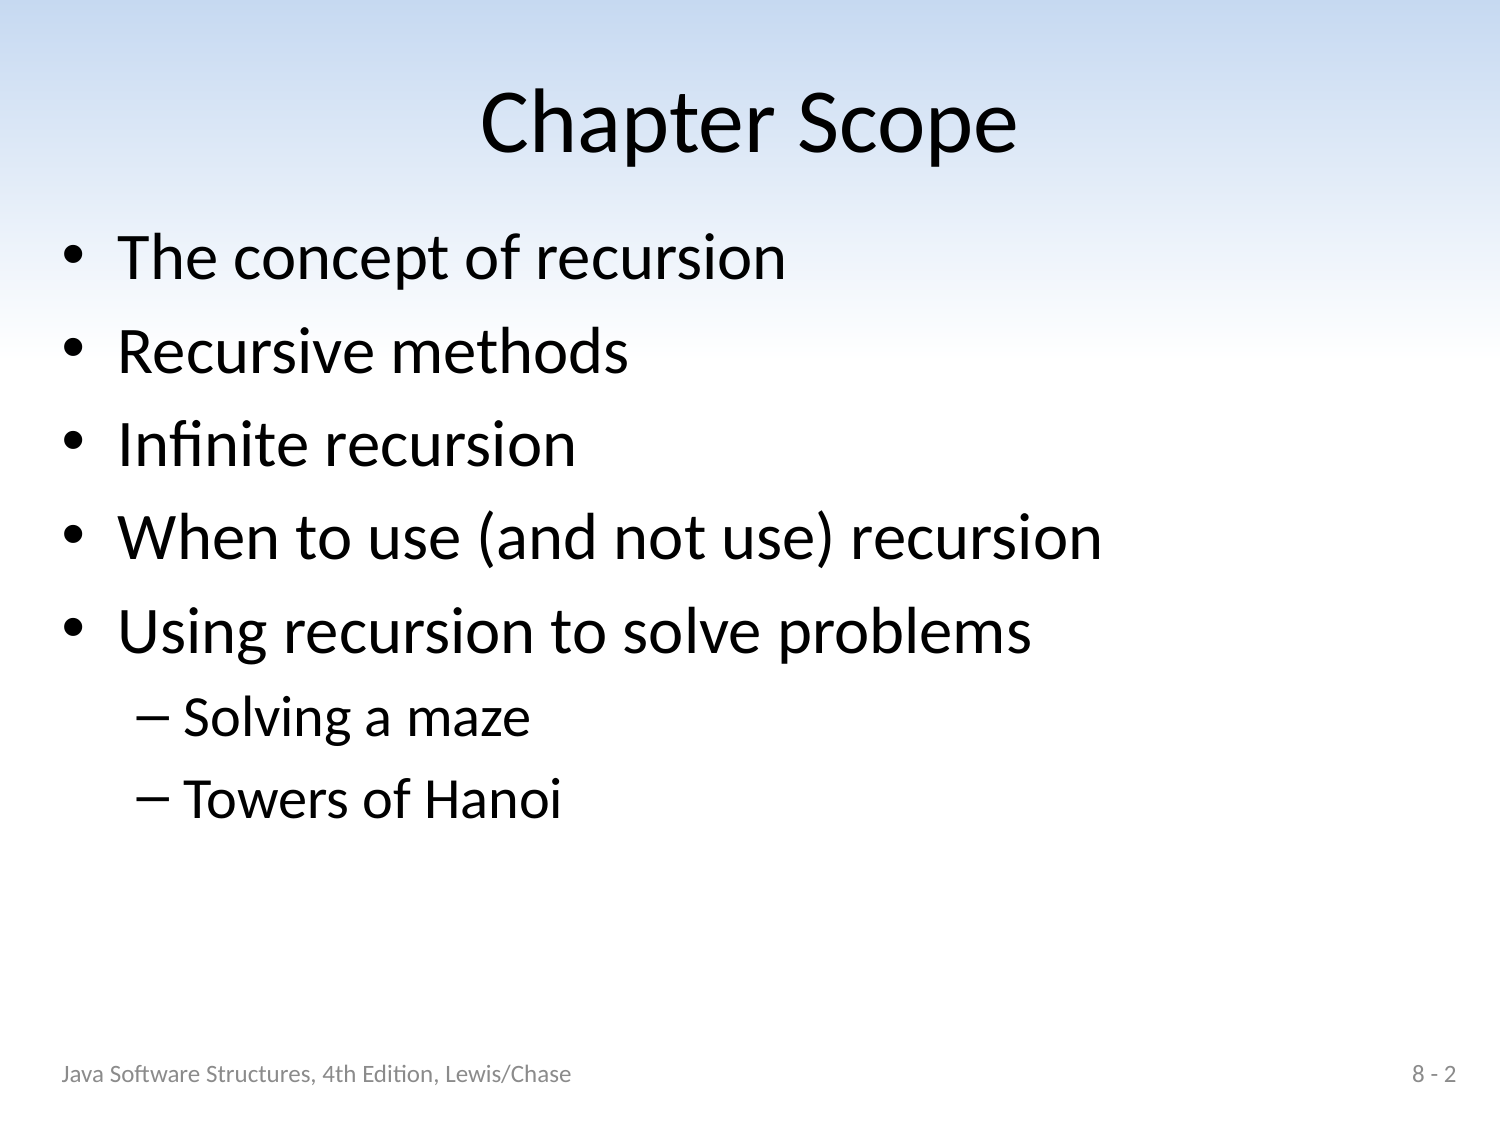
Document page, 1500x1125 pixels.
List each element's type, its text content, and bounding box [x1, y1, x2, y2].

footer Java Software Structures, 4th Edition, Lewis/Chase [46, 1042, 1122, 1103]
title Chapter Scope [28, 45, 1473, 186]
slide_number 8 - 2 [1122, 1042, 1472, 1103]
list The concept of recursion Recursive methods Infinite recursion When to use (and not use) recursion Using recursion to solve problems Solving a maze Towers of Hanoi [46, 205, 1473, 1043]
